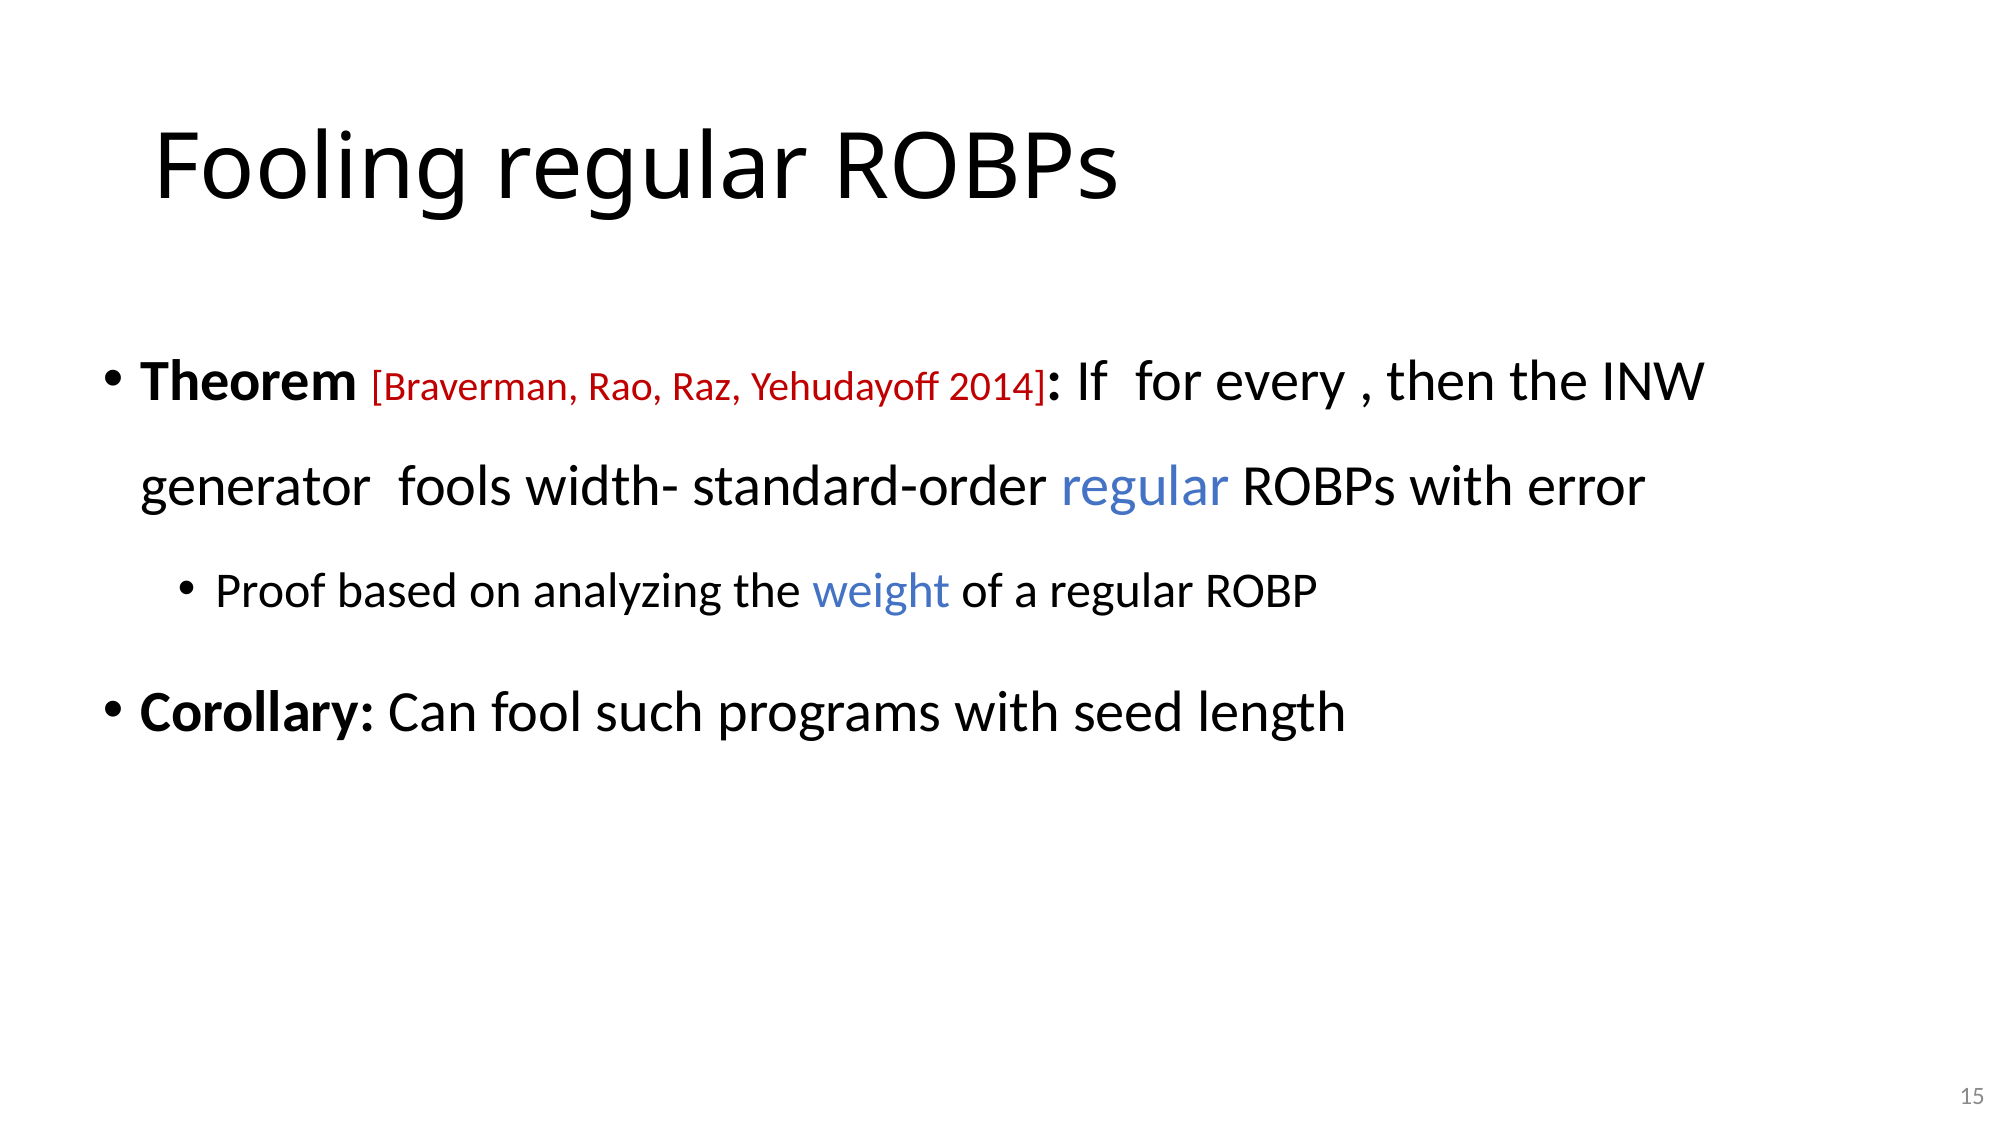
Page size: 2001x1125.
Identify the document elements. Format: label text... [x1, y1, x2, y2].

title Fooling regular ROBPs [137, 59, 1863, 278]
slide_number 15 [1550, 1064, 2000, 1125]
